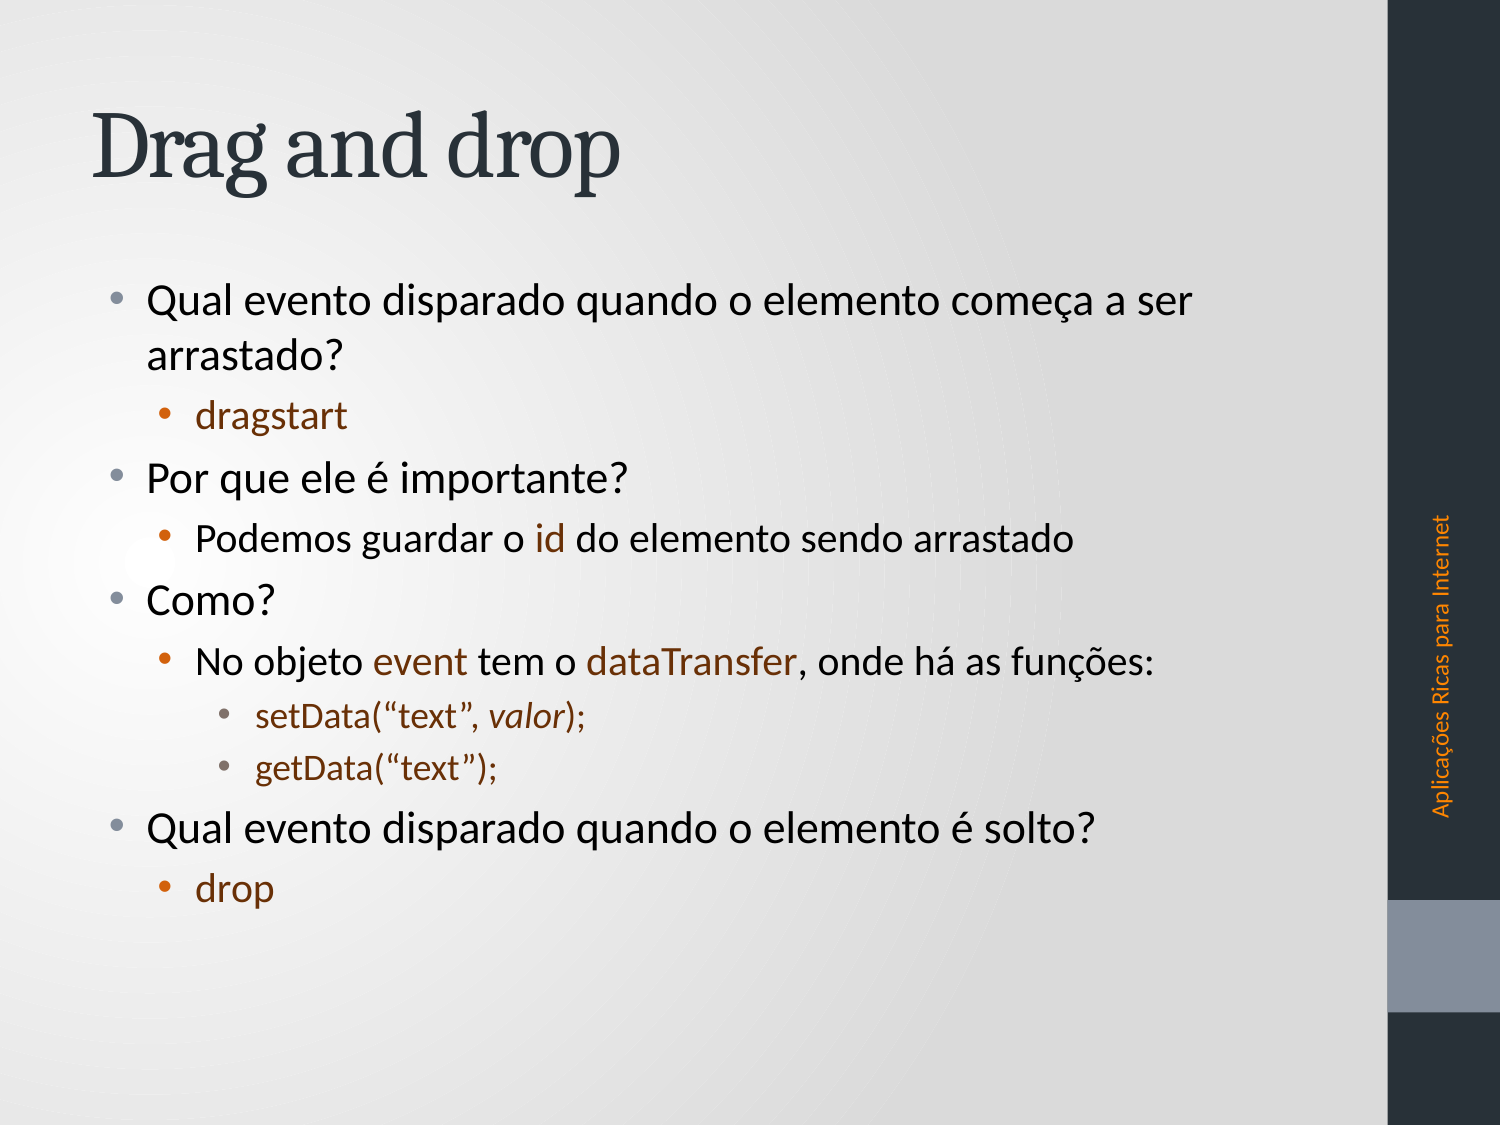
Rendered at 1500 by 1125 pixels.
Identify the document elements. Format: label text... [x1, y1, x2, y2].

list Qual evento disparado quando o elemento começa a ser arrastado? dragstart Por que ele é importante? Podemos guardar o id do elemento sendo arrastado Como? No objeto event tem o dataTransfer, onde há as funções: setData(“text”, valor); getData(“text”); Qual evento disparado quando o elemento é solto? drop [75, 262, 1325, 1050]
title Drag and drop [75, 45, 1325, 233]
footer Aplicações Ricas para Internet [1408, 500, 1469, 889]
